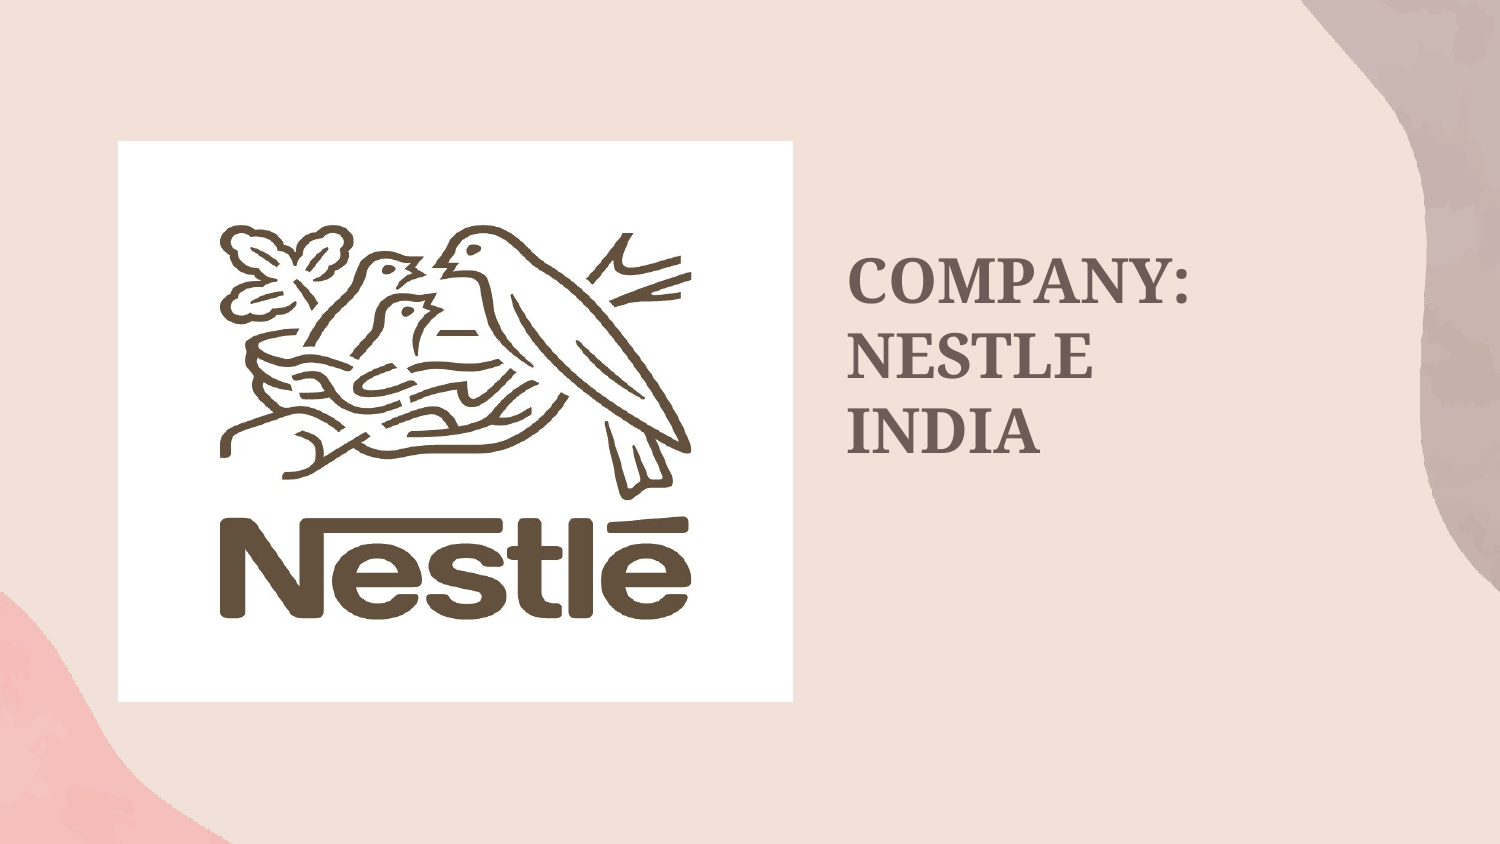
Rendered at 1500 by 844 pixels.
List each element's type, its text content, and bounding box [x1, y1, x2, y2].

picture [0, 0, 1500, 844]
text_box COMPANY:NESTLE INDIA [831, 226, 1255, 482]
